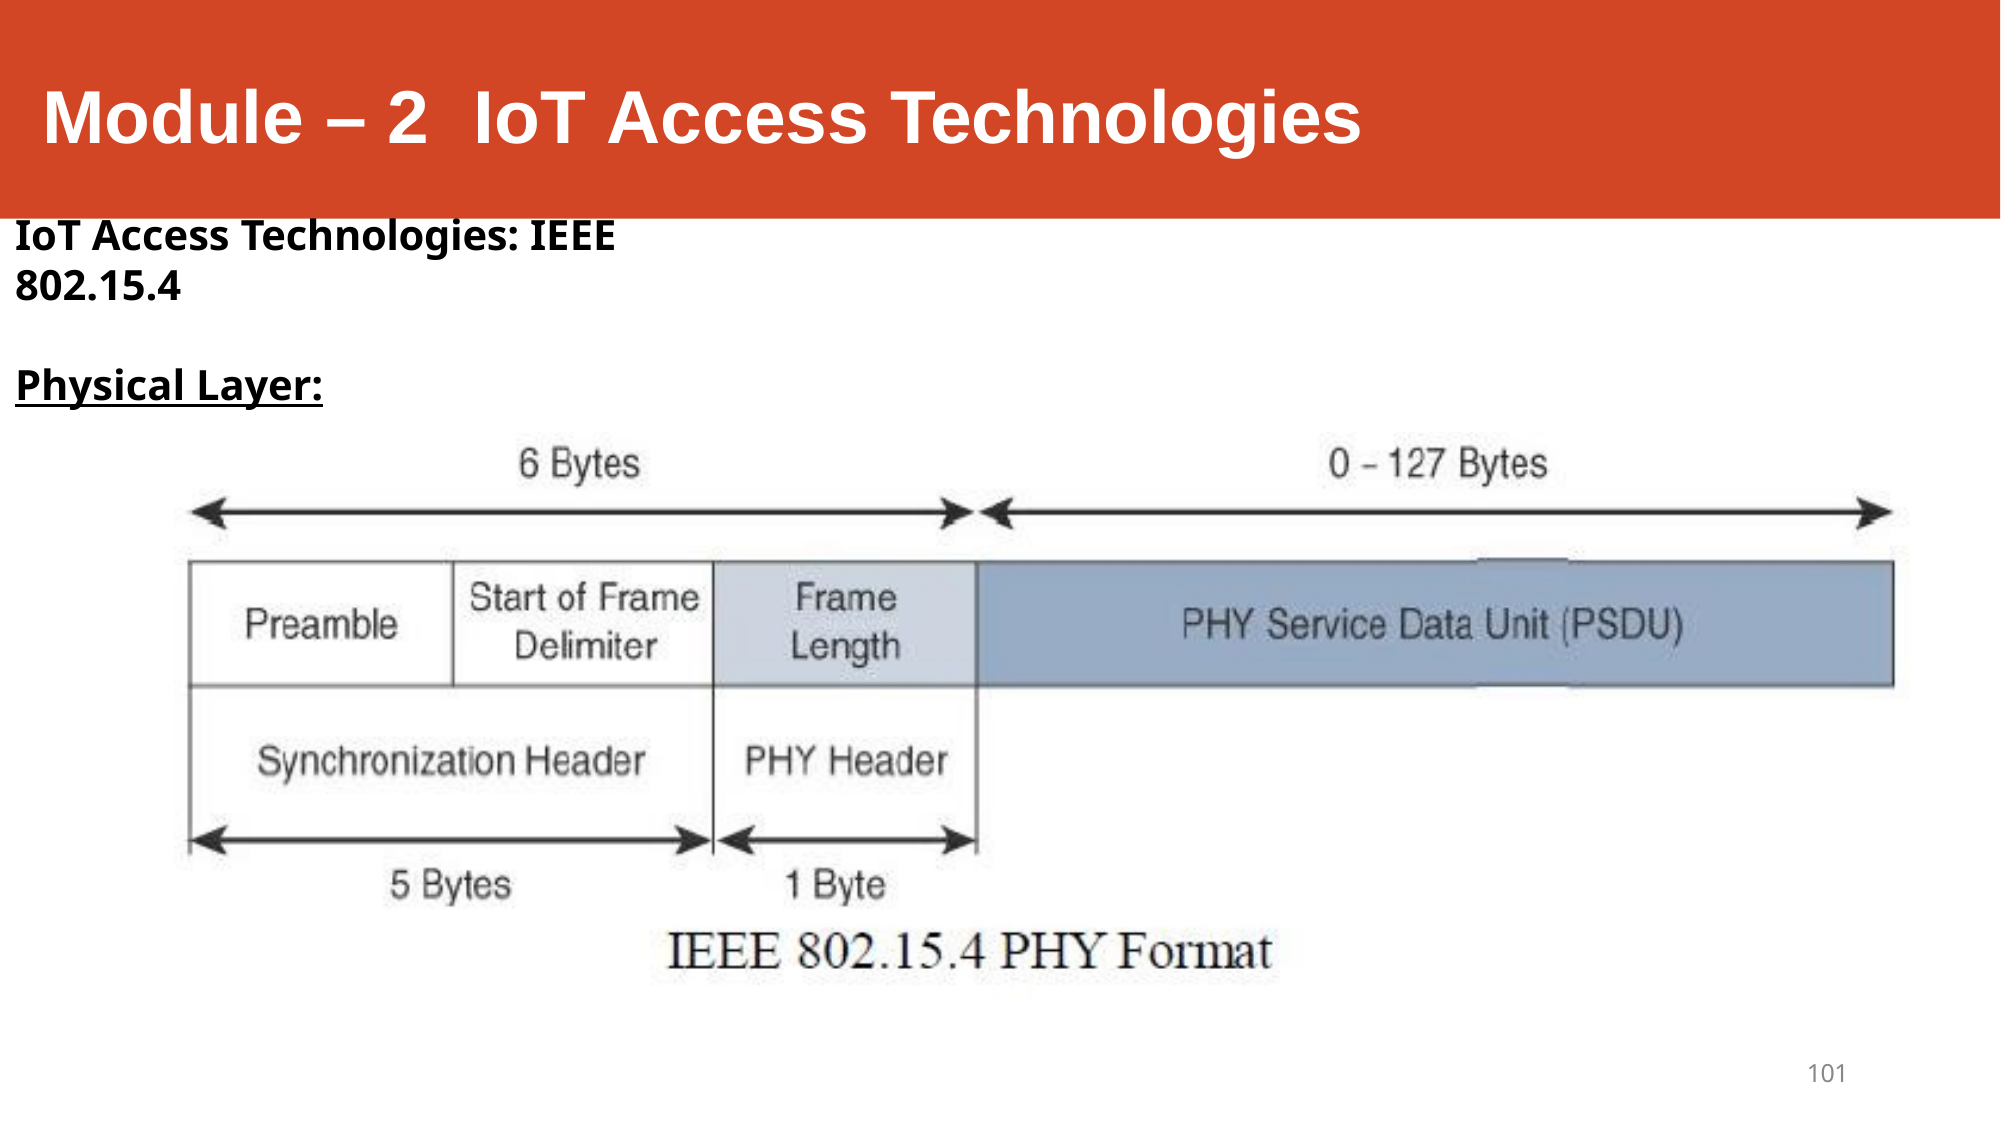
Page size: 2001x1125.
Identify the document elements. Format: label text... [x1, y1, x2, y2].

picture [174, 432, 1912, 1000]
title Module – 2 IoT Access Technologies [40, 66, 1366, 257]
slide_number 101 [1784, 998, 1931, 1125]
text_box IoT Access Technologies: IEEE 802.15.4 Physical Layer: [12, 206, 768, 410]
